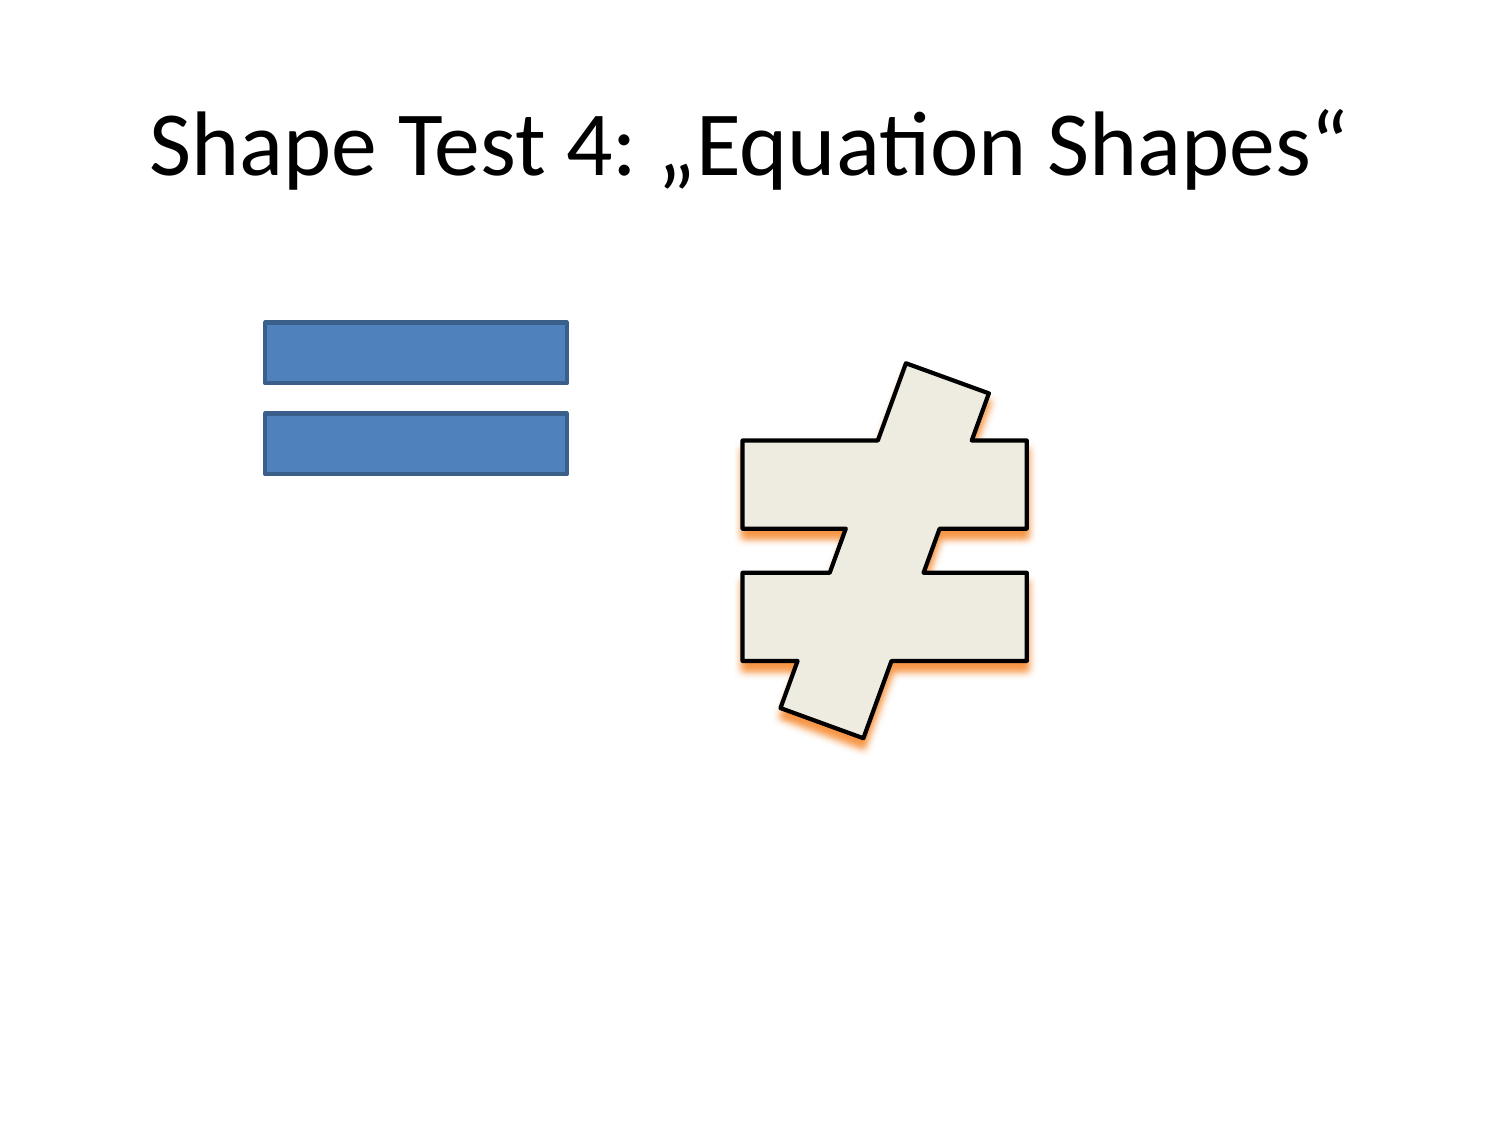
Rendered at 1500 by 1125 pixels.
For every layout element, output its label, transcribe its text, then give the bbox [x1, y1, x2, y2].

text_box [263, 320, 569, 385]
text_box [740, 361, 1029, 741]
title Shape Test 4: „Equation Shapes“ [74, 44, 1426, 233]
text_box [263, 411, 569, 476]
